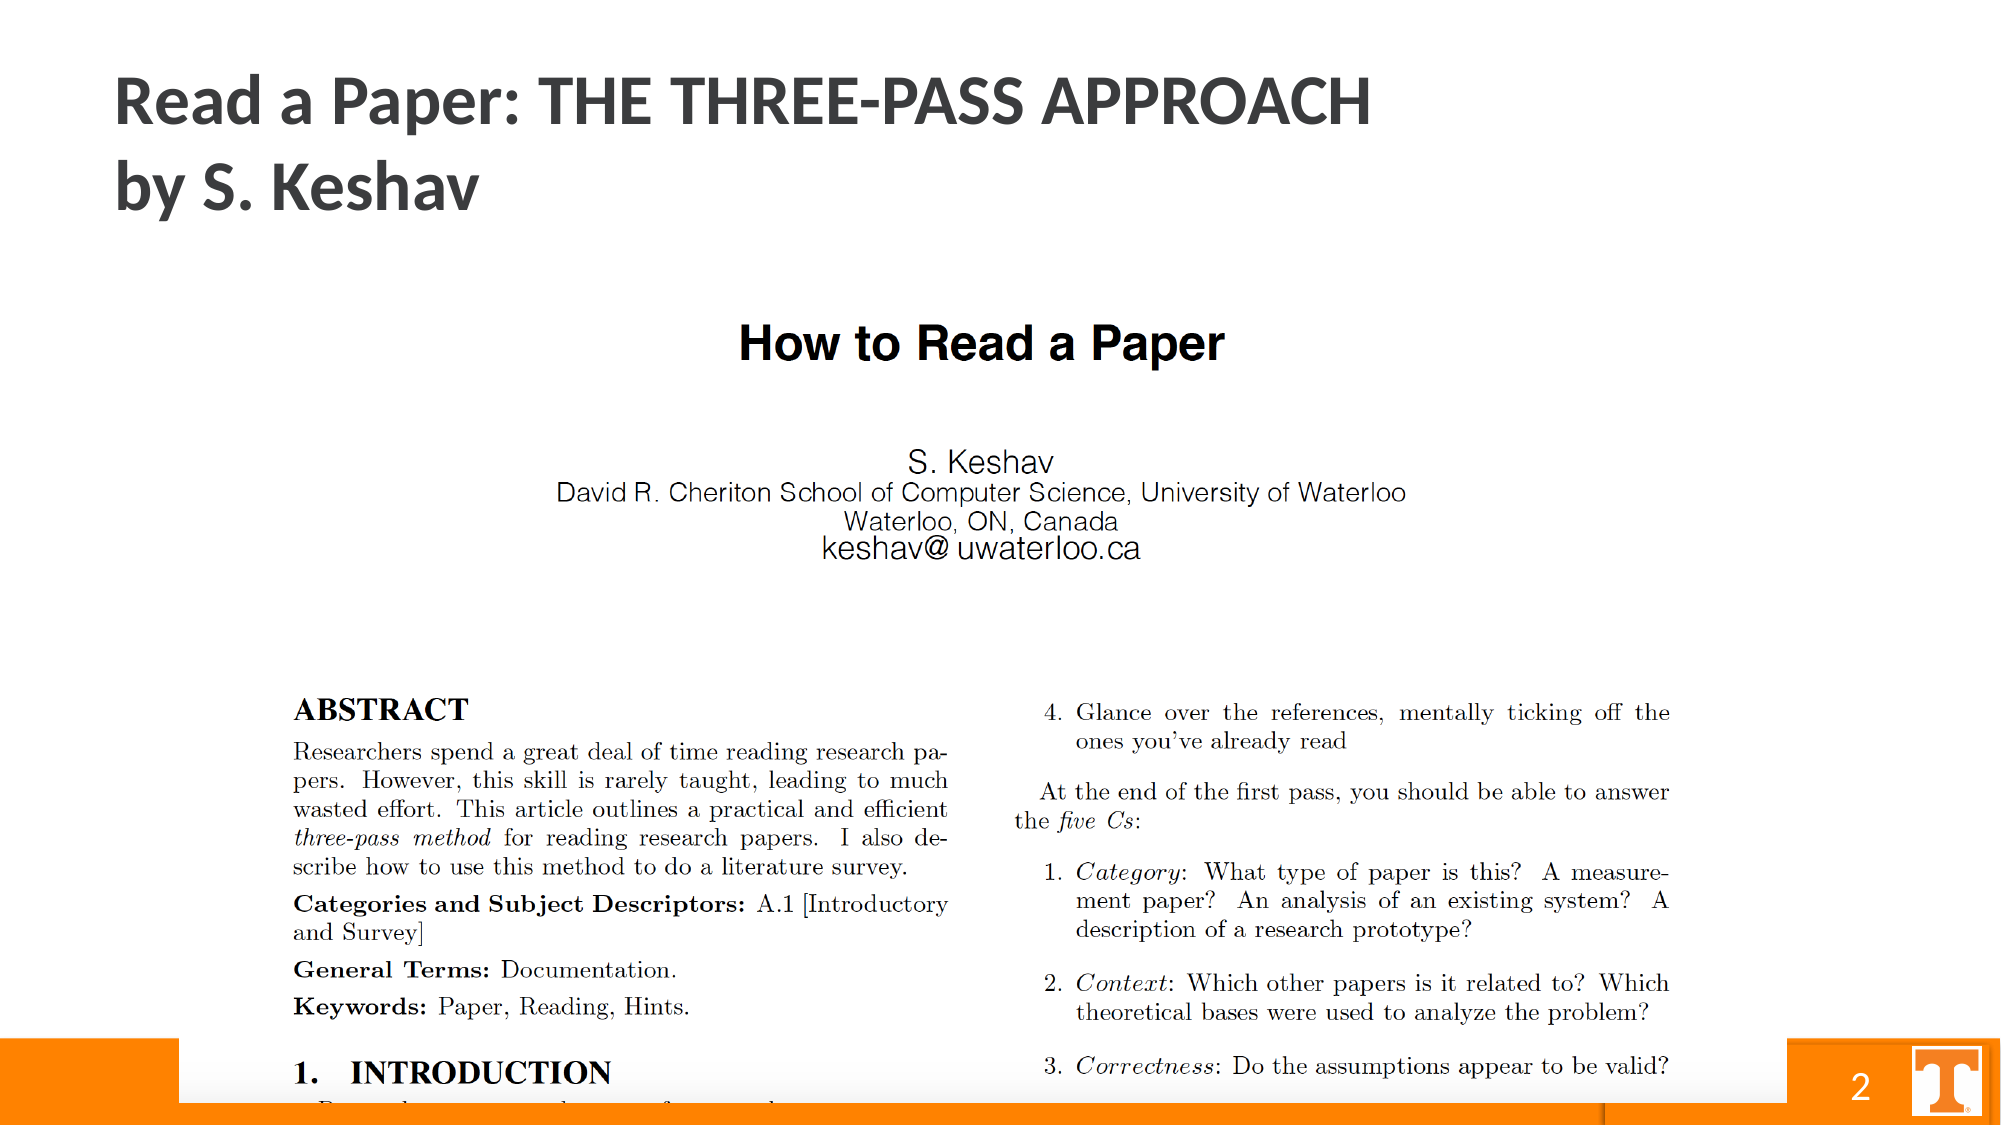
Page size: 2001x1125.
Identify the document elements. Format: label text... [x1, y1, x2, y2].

text_box 2 [1536, 1051, 1887, 1112]
picture [1912, 1046, 1982, 1116]
picture [179, 255, 1787, 1103]
title Read a Paper: THE THREE-PASS APPROACH by S. Keshav [99, 45, 1900, 233]
